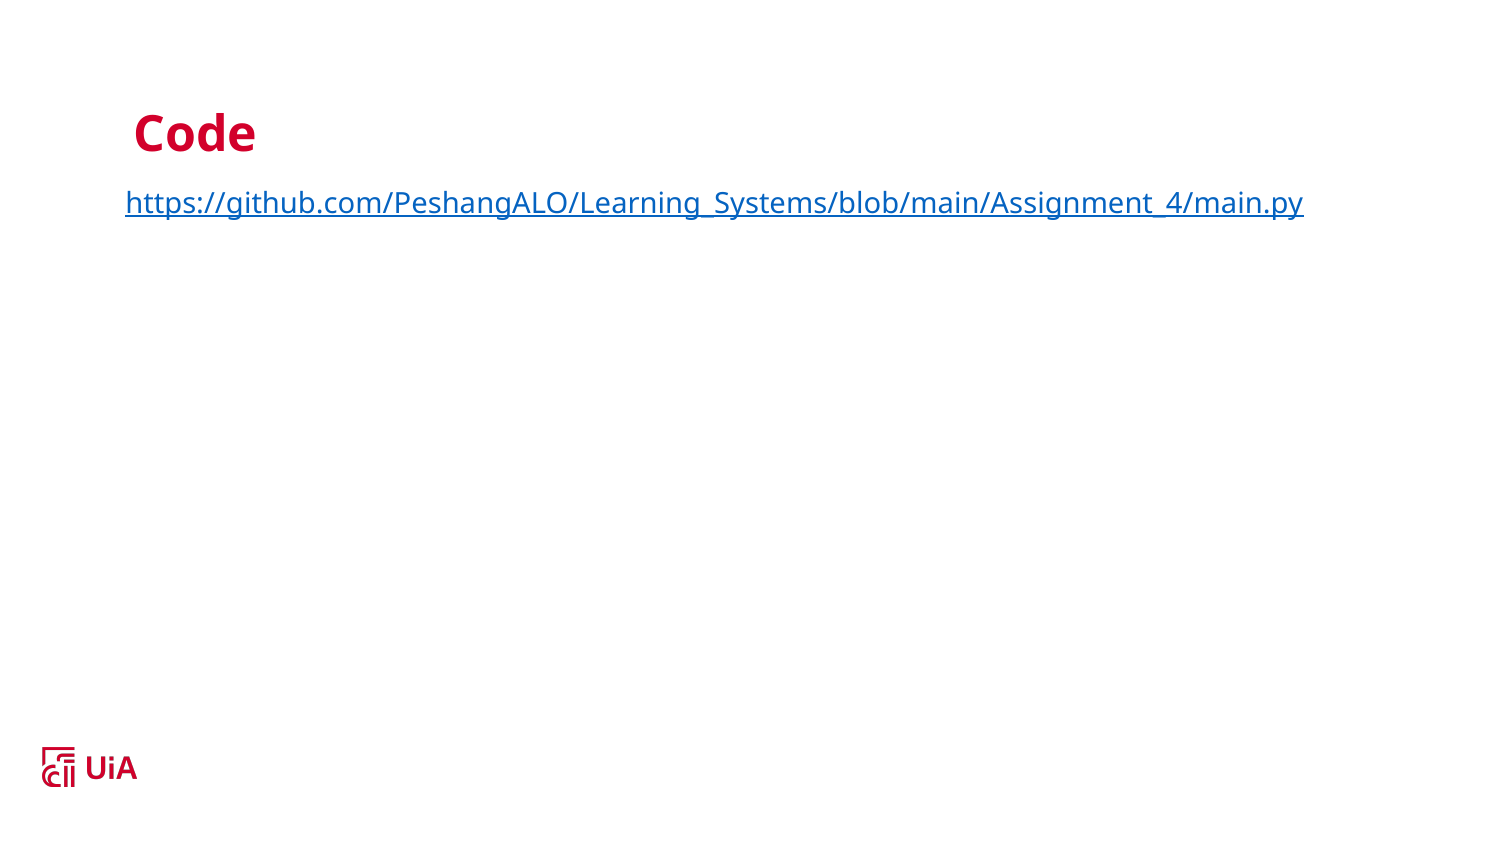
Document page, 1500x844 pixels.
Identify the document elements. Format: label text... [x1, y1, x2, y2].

title Code [118, 100, 1397, 171]
list https://github.com/PeshangALO/Learning_Systems/blob/main/Assignment_4/main.py [110, 170, 1390, 706]
picture [42, 747, 137, 787]
